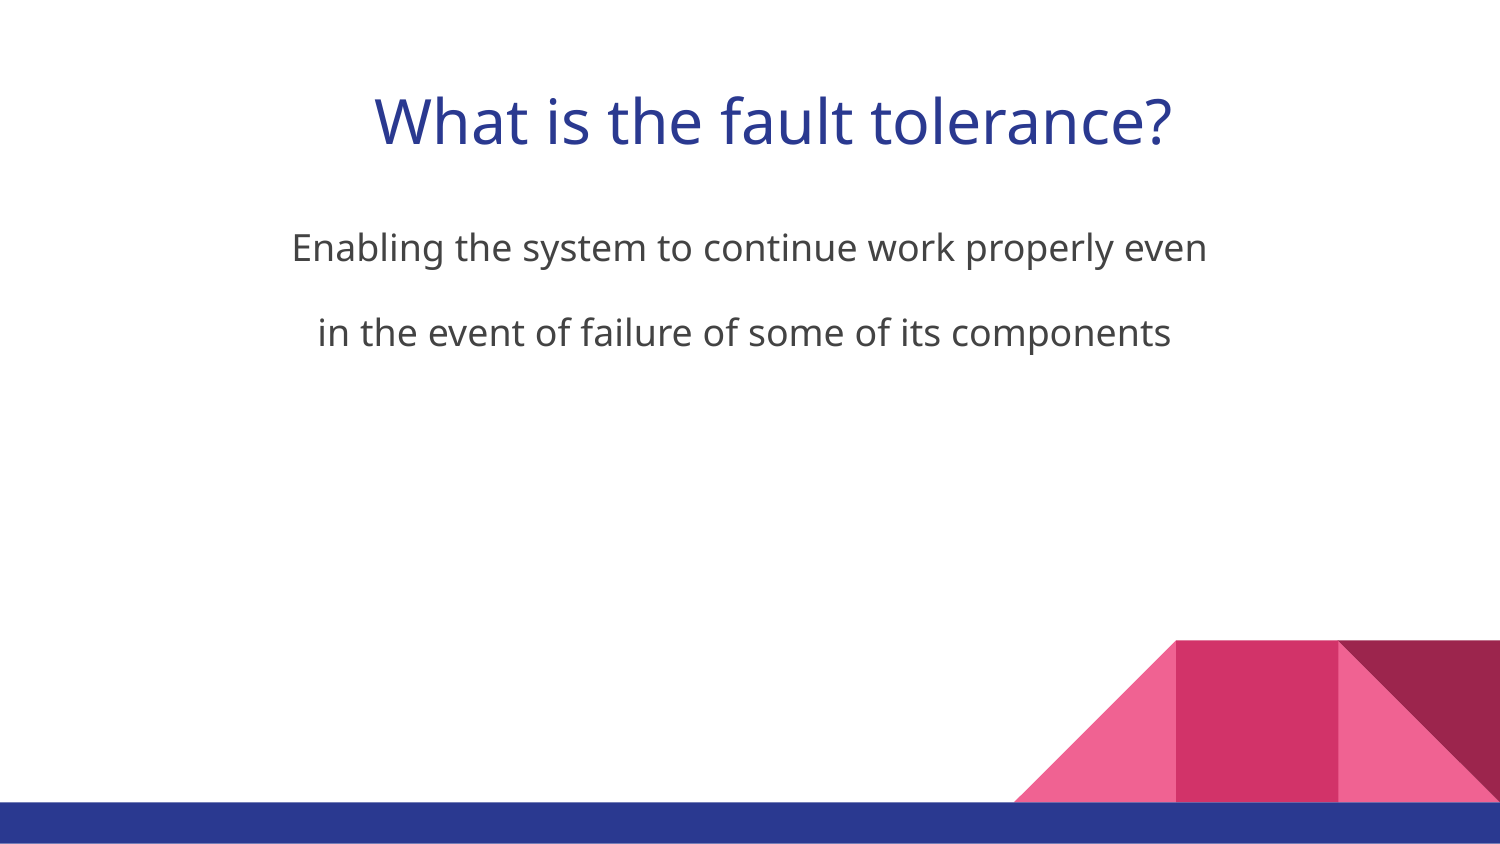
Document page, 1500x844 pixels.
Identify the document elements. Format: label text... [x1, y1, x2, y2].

list Enabling the system to continue work properly even in the event of failure of some of its components [51, 201, 1449, 750]
title What is the fault tolerance? [51, 67, 1449, 167]
